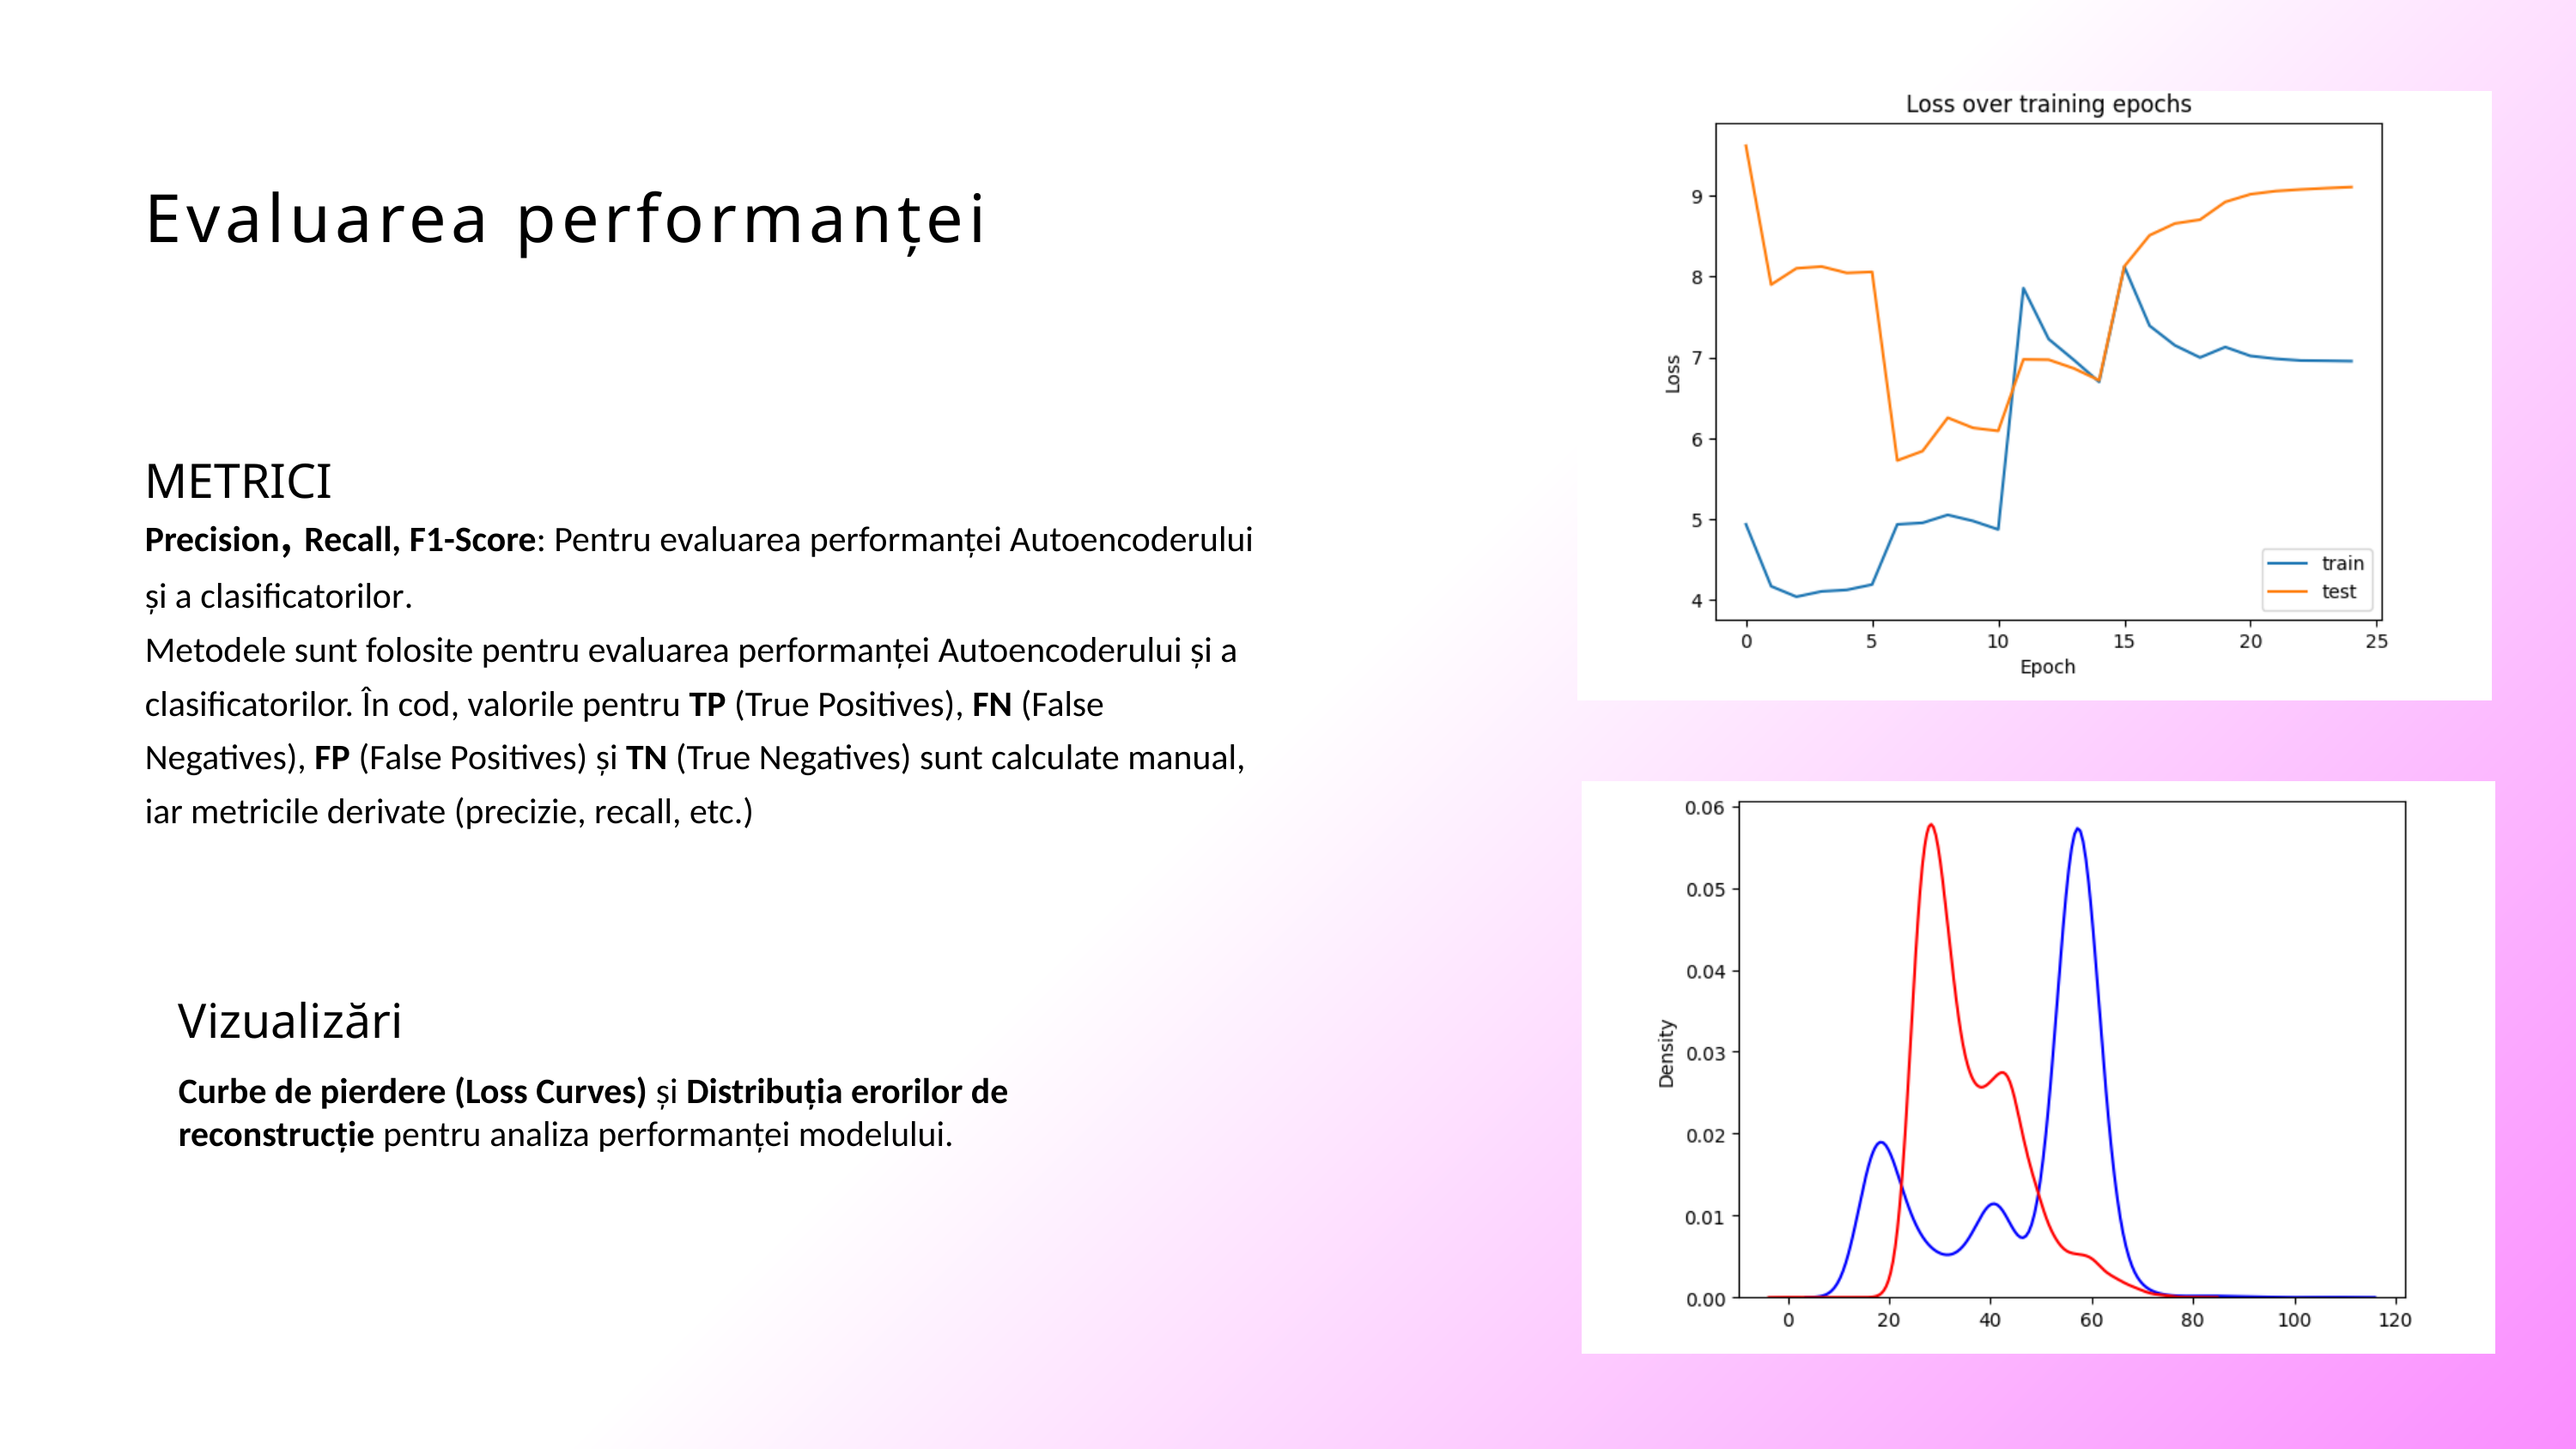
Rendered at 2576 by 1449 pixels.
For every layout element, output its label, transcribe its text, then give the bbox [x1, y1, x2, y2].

text_box Evaluarea performanței [144, 153, 1534, 256]
text_box Curbe de pierdere (Loss Curves) și Distribuția erorilor de reconstrucție pentru analiza performanței modelului. [178, 1067, 1066, 1154]
text_box METRICI Precision, Recall, F1-Score: Pentru evaluarea performanței Autoencoderului și a clasificatorilor. Metodele sunt folosite pentru evaluarea performanței Autoencoderului și a clasificatorilor. În cod, valorile pentru TP (True Positives), FN (False Negatives), FP (False Positives) și TN (True Negatives) sunt calculate manual, iar metricile derivate (precizie, recall, etc.) [144, 454, 1255, 831]
picture [1577, 90, 2492, 700]
picture [1582, 781, 2495, 1354]
text_box Vizualizări [178, 994, 712, 1048]
